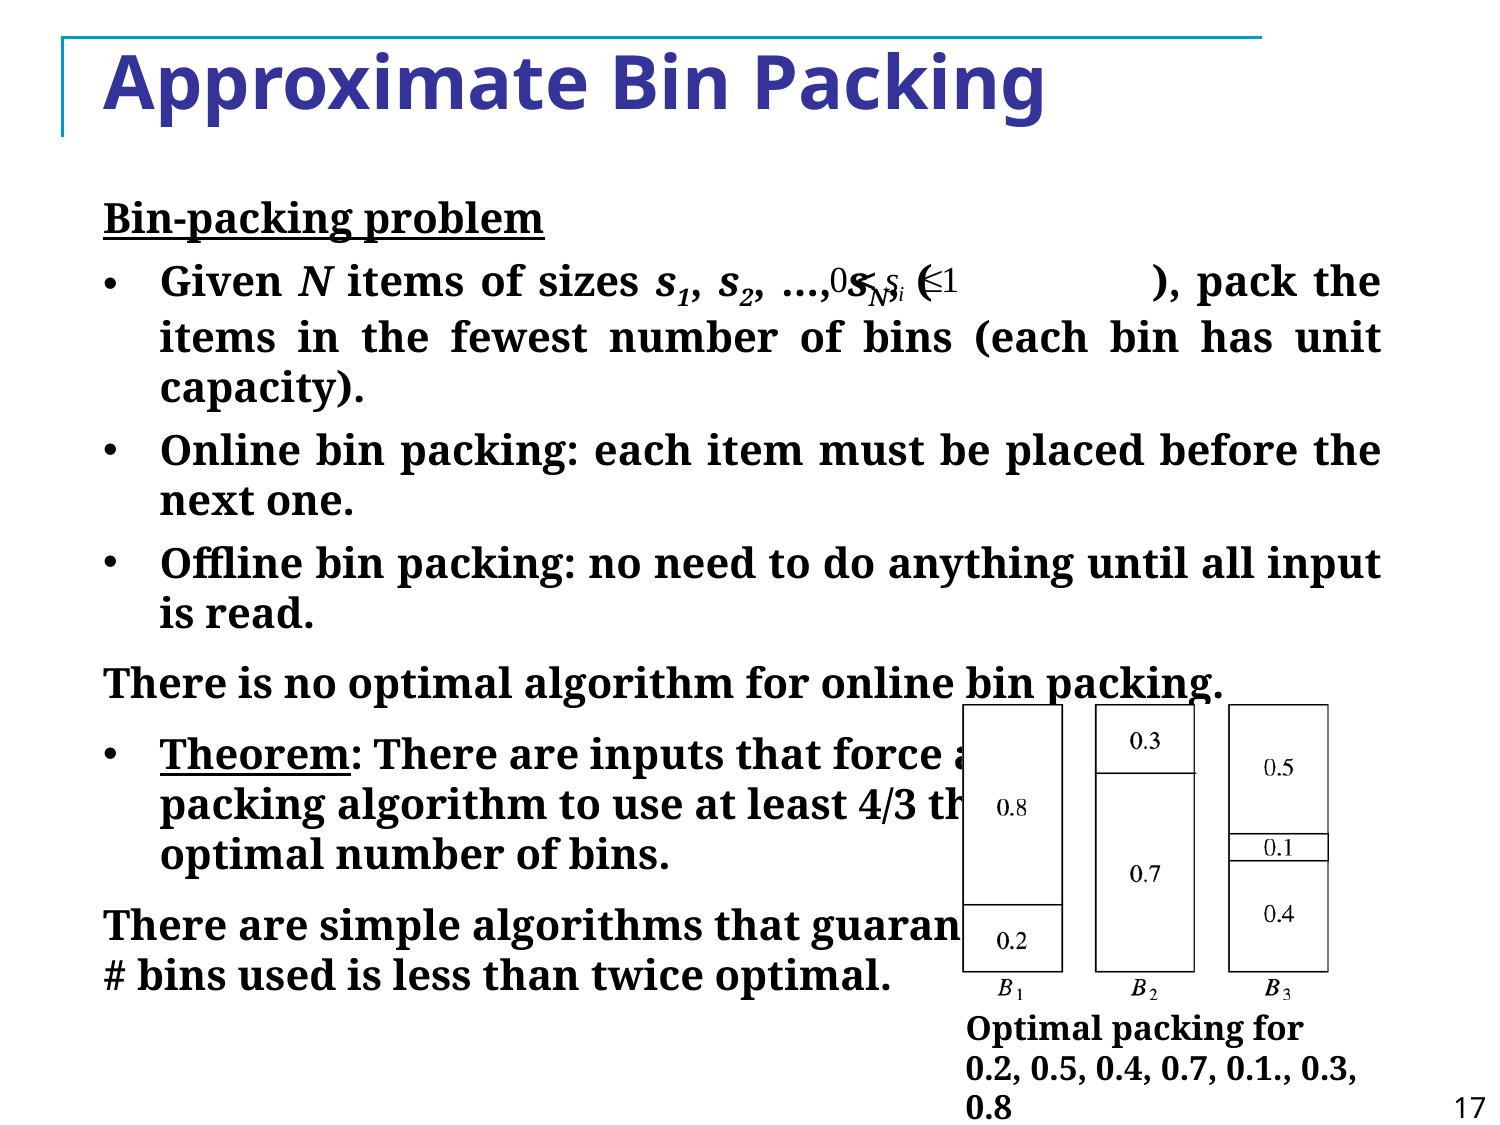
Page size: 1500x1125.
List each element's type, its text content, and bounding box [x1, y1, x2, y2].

slide_number 17 [1388, 1082, 1500, 1125]
picture [962, 703, 1330, 1000]
text_box Approximate Bin Packing [88, 44, 1364, 115]
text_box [824, 255, 963, 311]
text_box Optimal packing for 0.2, 0.5, 0.4, 0.7, 0.1., 0.3, 0.8 [950, 999, 1388, 1125]
text_box Bin-packing problem Given N items of sizes s1, s2, …, sN, ( ), pack the items in the fewest number of bins (each bin has unit capacity). Online bin packing: each item must be placed before the next one. Offline bin packing: no need to do anything until all input is read. There is no optimal algorithm for online bin packing. Theorem: There are inputs that force any online bin packing algorithm to use at least 4/3 the optimal number of bins. There are simple algorithms that guarantee that # bins used is less than twice optimal. [88, 184, 1397, 1078]
